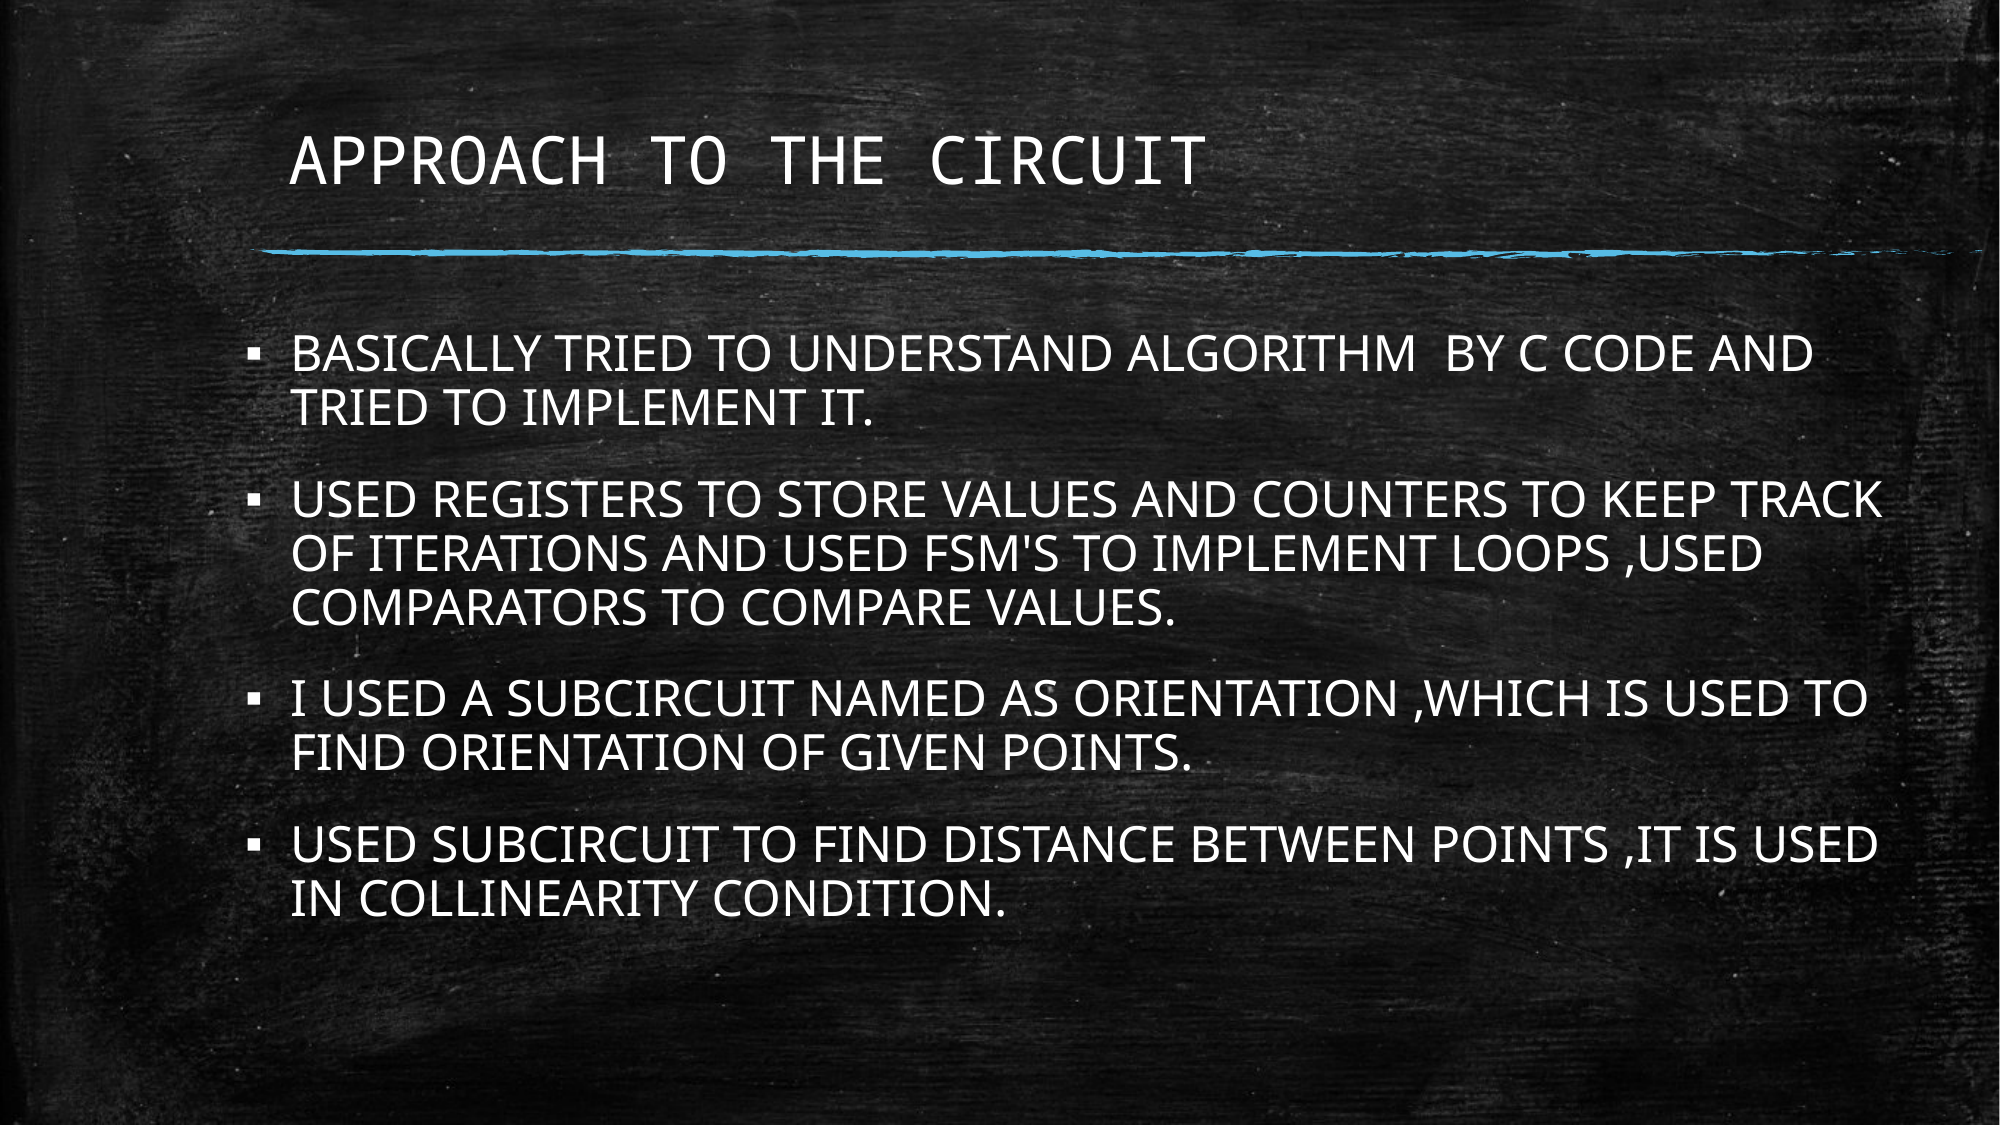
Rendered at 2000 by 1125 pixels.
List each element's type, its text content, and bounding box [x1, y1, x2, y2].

list BASICALLY TRIED TO UNDERSTAND ALGORITHM BY C CODE AND TRIED TO IMPLEMENT IT. USED REGISTERS TO STORE VALUES AND COUNTERS TO KEEP TRACK OF ITERATIONS AND USED FSM'S TO IMPLEMENT LOOPS ,USED COMPARATORS TO COMPARE VALUES. I USED A SUBCIRCUIT NAMED AS ORIENTATION ,WHICH IS USED TO FIND ORIENTATION OF GIVEN POINTS. USED SUBCIRCUIT TO FIND DISTANCE BETWEEN POINTS ,IT IS USED IN COLLINEARITY CONDITION. [229, 321, 1937, 1003]
title APPROACH TO THE CIRCUIT [273, 38, 1774, 207]
